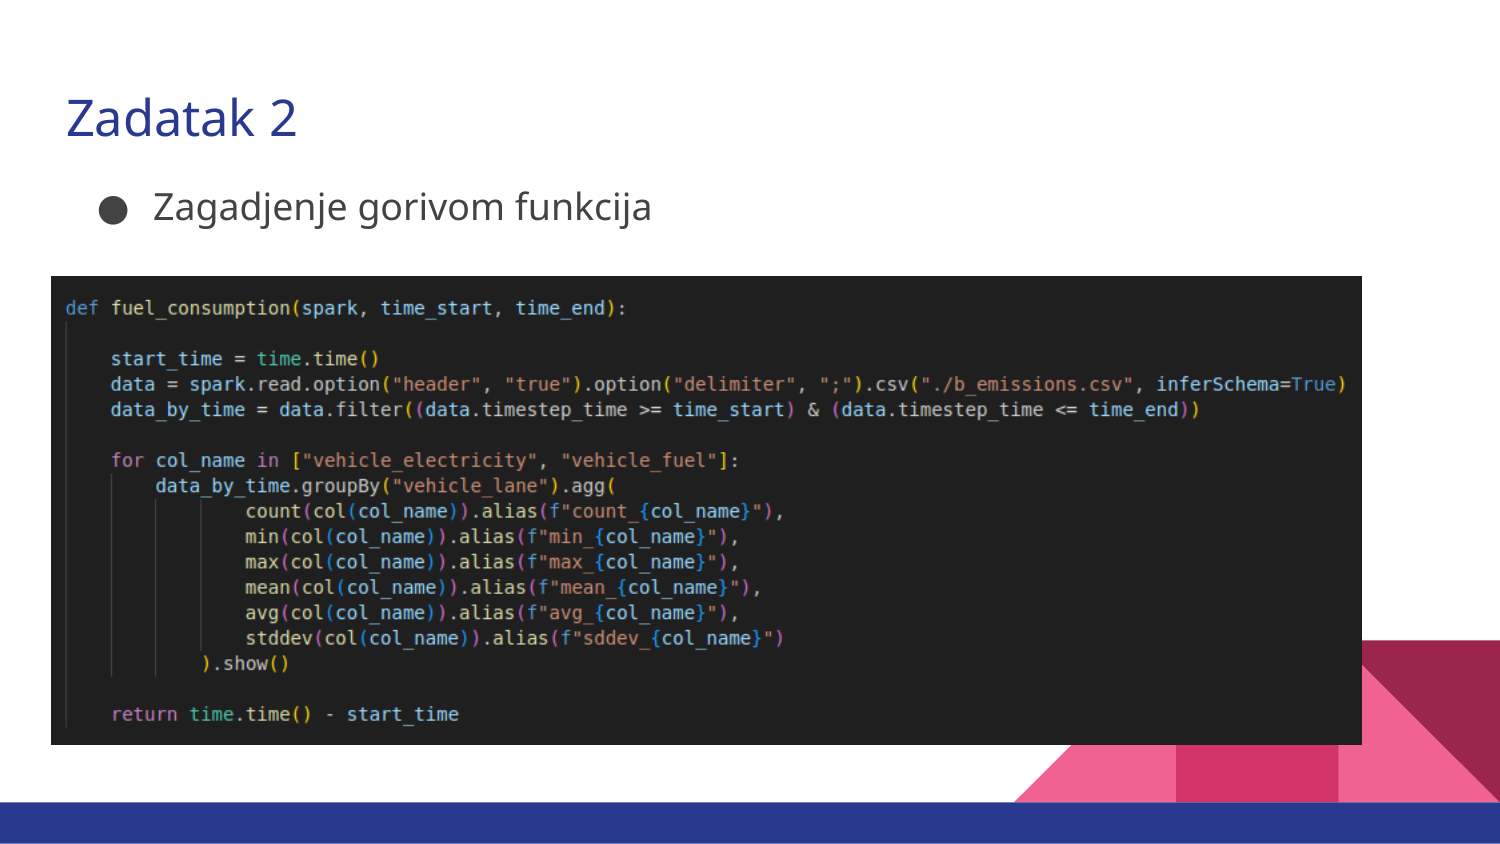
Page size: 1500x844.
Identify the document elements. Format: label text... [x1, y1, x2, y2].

title Zadatak 2 [51, 67, 1449, 167]
picture [50, 276, 1362, 745]
list Zagadjenje gorivom funkcija [63, 157, 1461, 706]
